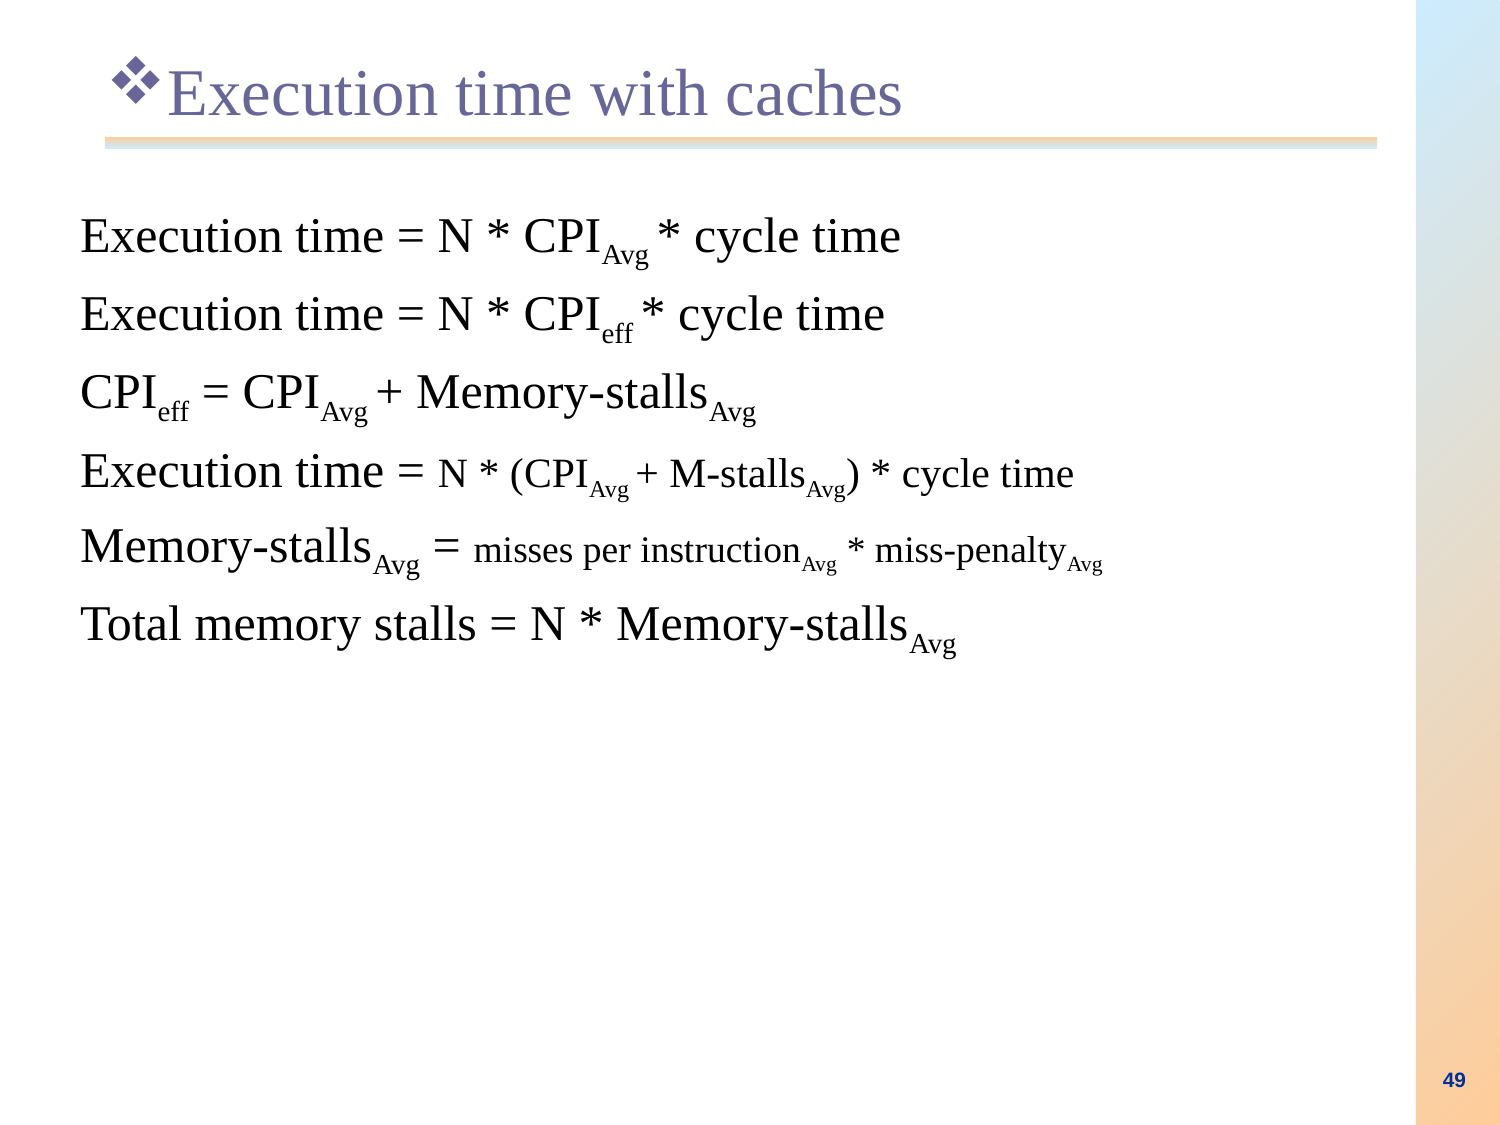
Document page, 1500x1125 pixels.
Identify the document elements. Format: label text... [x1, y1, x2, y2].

list Execution time = N * CPIAvg * cycle time Execution time = N * CPIeff * cycle time CPIeff = CPIAvg + Memory-stallsAvg Execution time = N * (CPIAvg + M-stallsAvg) * cycle time Memory-stallsAvg = misses per instructionAvg * miss-penaltyAvg Total memory stalls = N * Memory-stallsAvg [64, 194, 1388, 1001]
title Execution time with caches [91, 25, 1368, 152]
